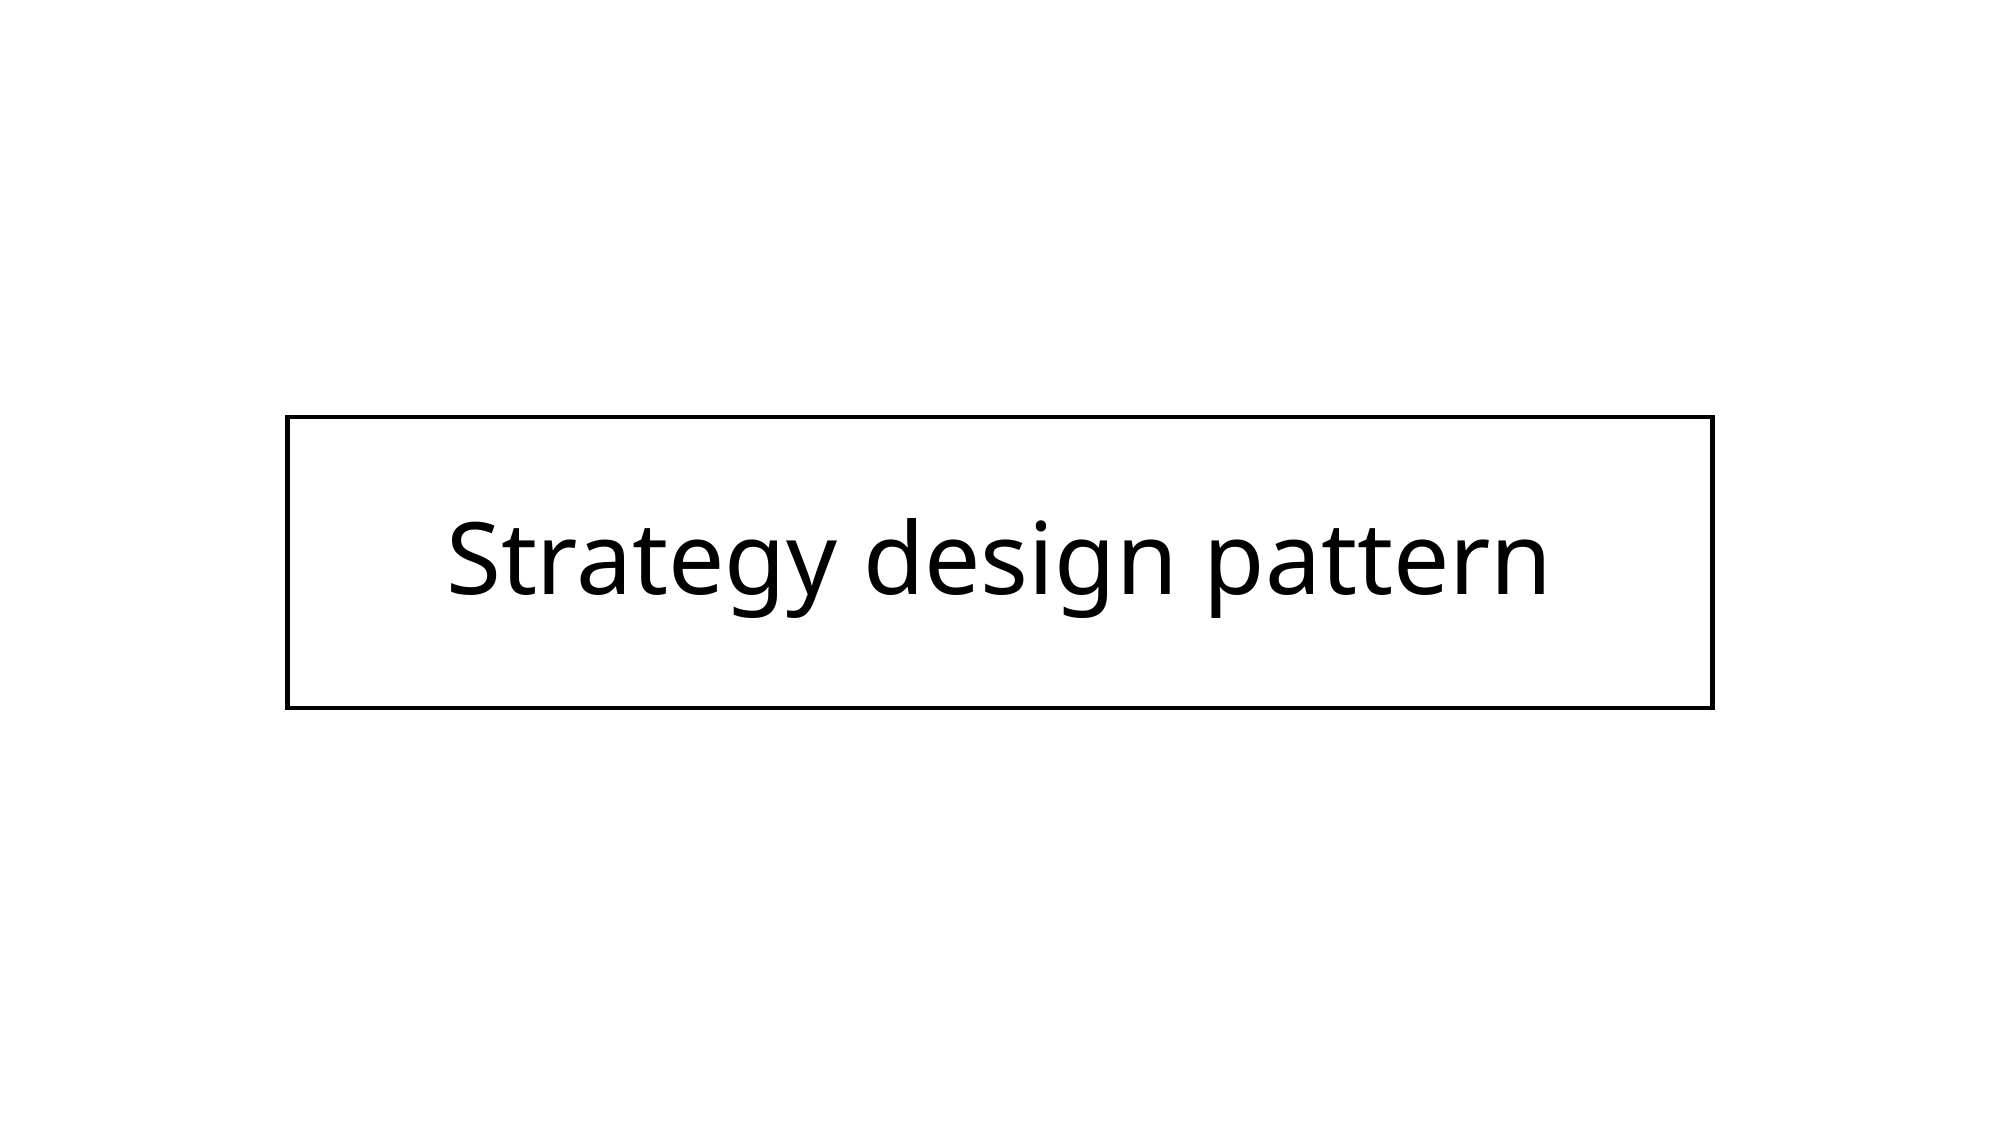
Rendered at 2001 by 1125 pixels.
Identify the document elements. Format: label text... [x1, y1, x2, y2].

title Strategy design pattern [287, 417, 1713, 708]
